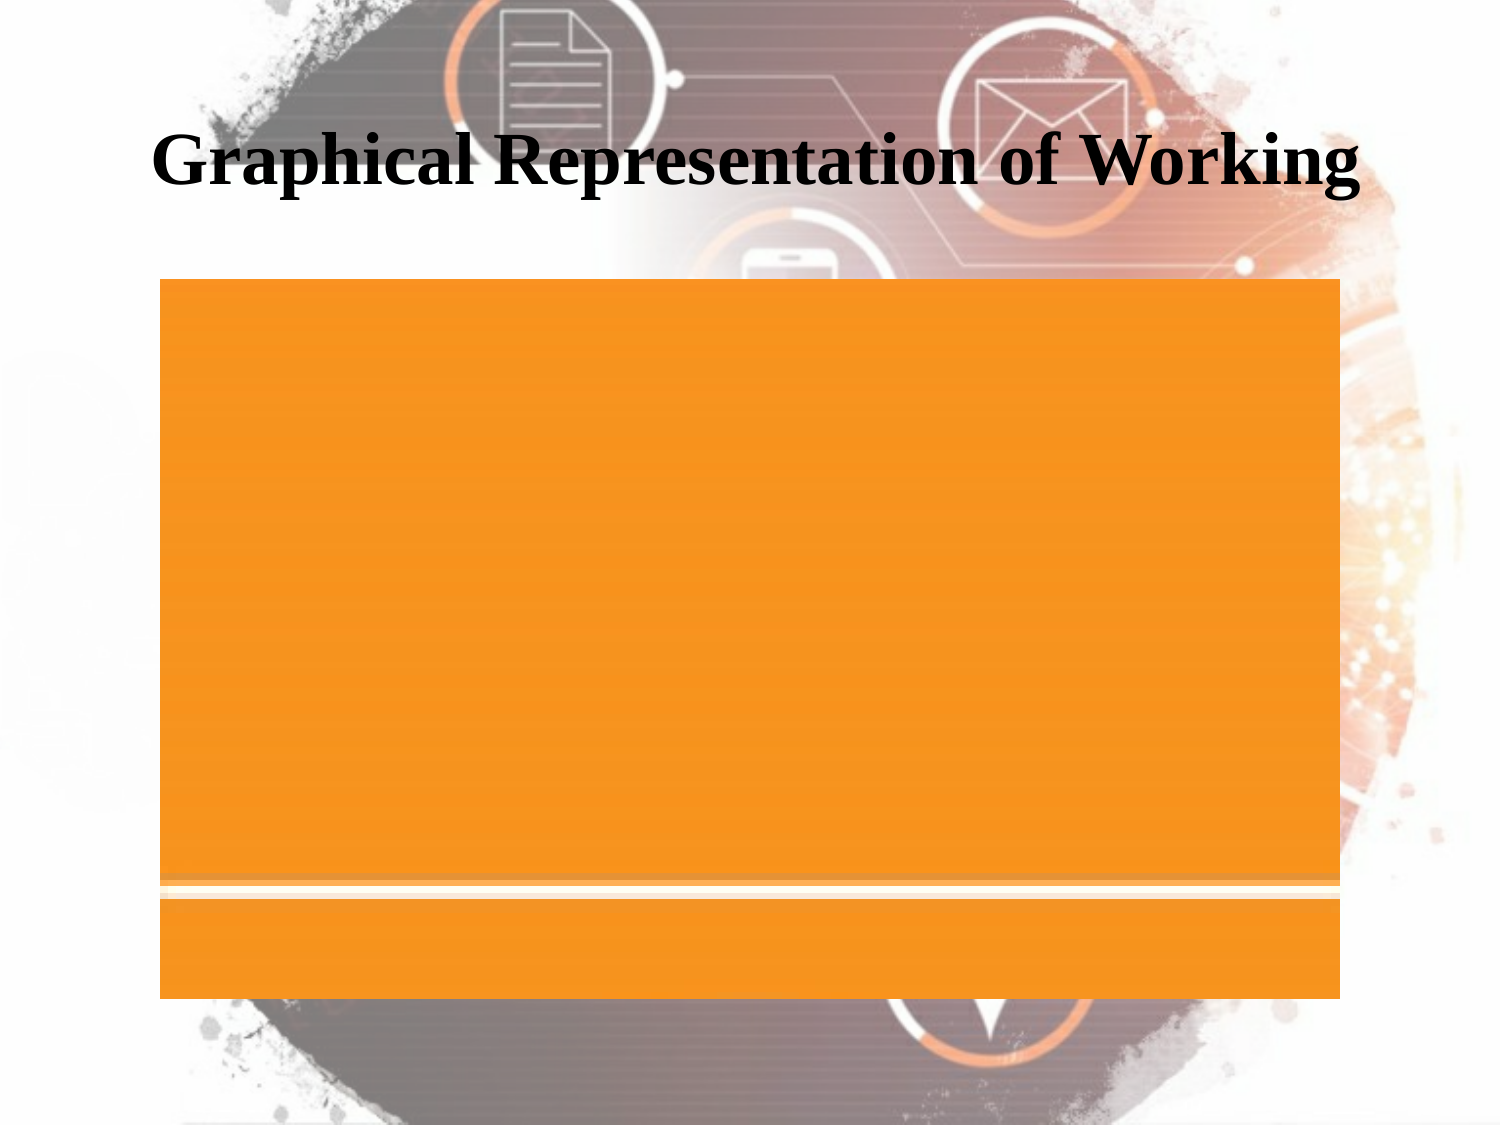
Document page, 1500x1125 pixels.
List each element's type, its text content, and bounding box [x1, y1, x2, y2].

text_box Graphical Representation of Working [135, 101, 1388, 207]
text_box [159, 278, 1341, 1000]
